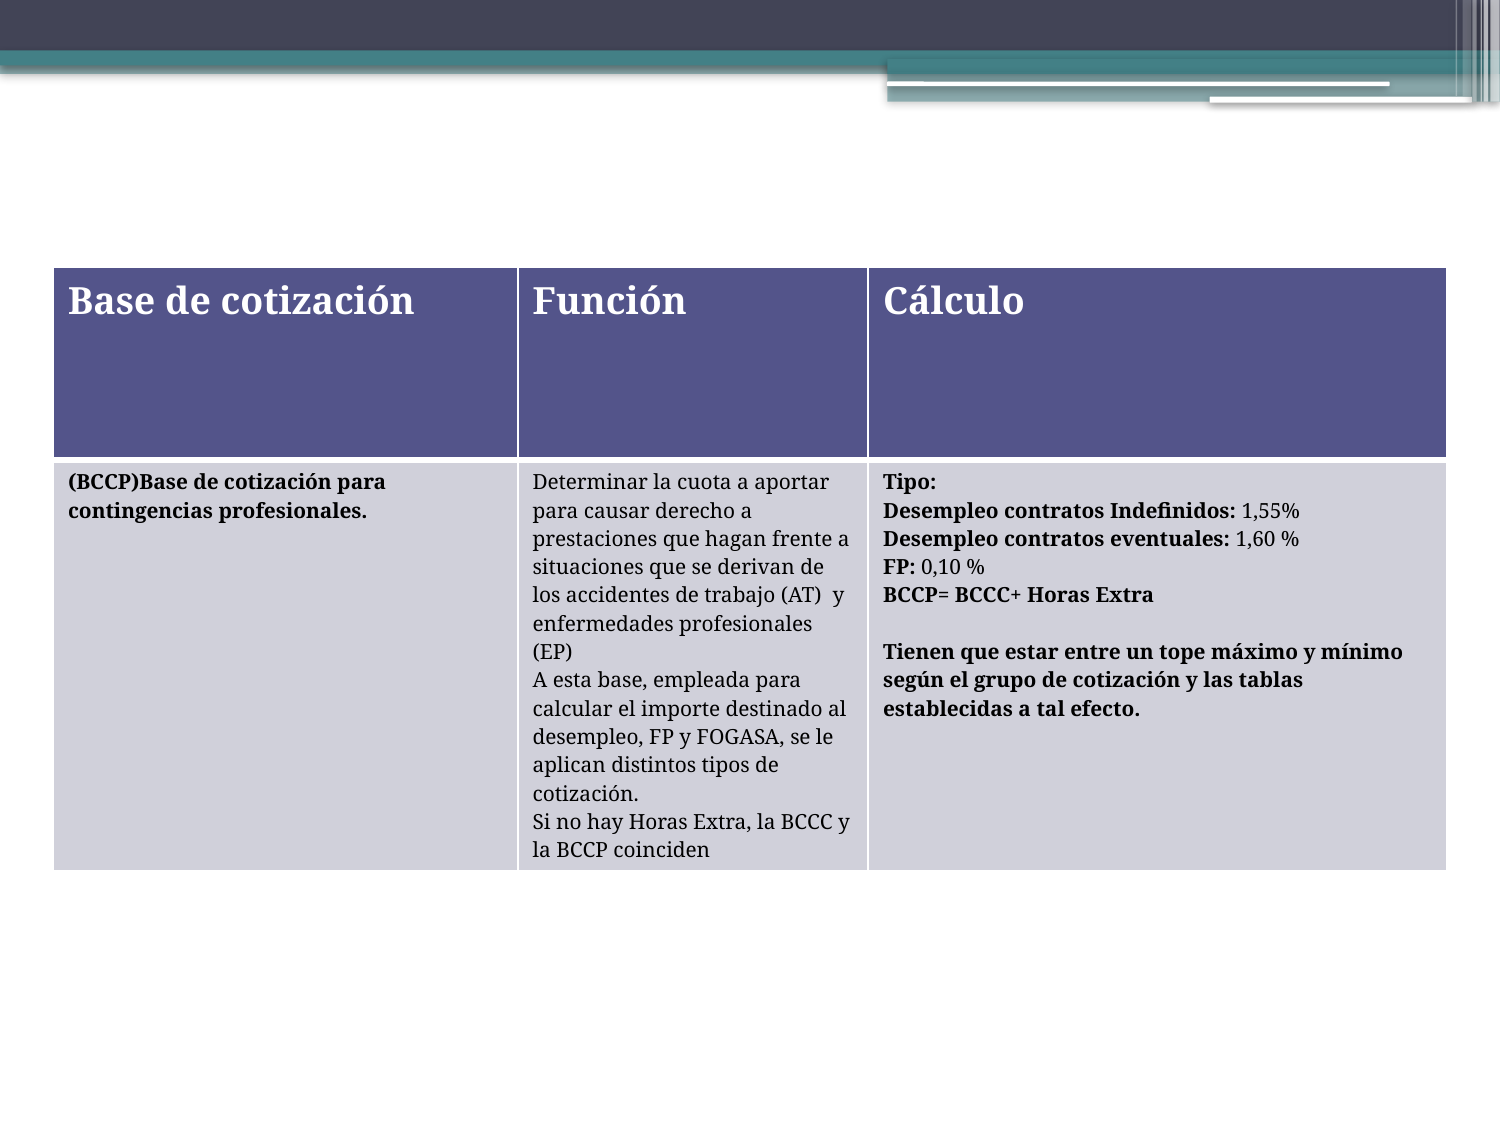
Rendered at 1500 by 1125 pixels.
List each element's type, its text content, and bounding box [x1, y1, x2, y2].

table_header Función [519, 268, 867, 457]
table_cell (BCCP)Base de cotización para contingencias profesionales. [54, 463, 517, 870]
table_cell Determinar la cuota a aportar para causar derecho a prestaciones que hagan frente a situaciones que se derivan de los accidentes de trabajo (AT) y enfermedades profesionales (EP) A esta base, empleada para calcular el importe destinado al desempleo, FP y FOGASA, se le aplican distintos tipos de cotización. Si no hay Horas Extra, la BCCC y la BCCP coinciden [519, 463, 867, 870]
table_cell Tipo: Desempleo contratos Indefinidos: 1,55% Desempleo contratos eventuales: 1,60 % FP: 0,10 % BCCP= BCCC+ Horas Extra Tienen que estar entre un tope máximo y mínimo según el grupo de cotización y las tablas establecidas a tal efecto. [869, 463, 1446, 870]
table_header Cálculo [869, 268, 1446, 457]
table_header Base de cotización [54, 268, 517, 457]
